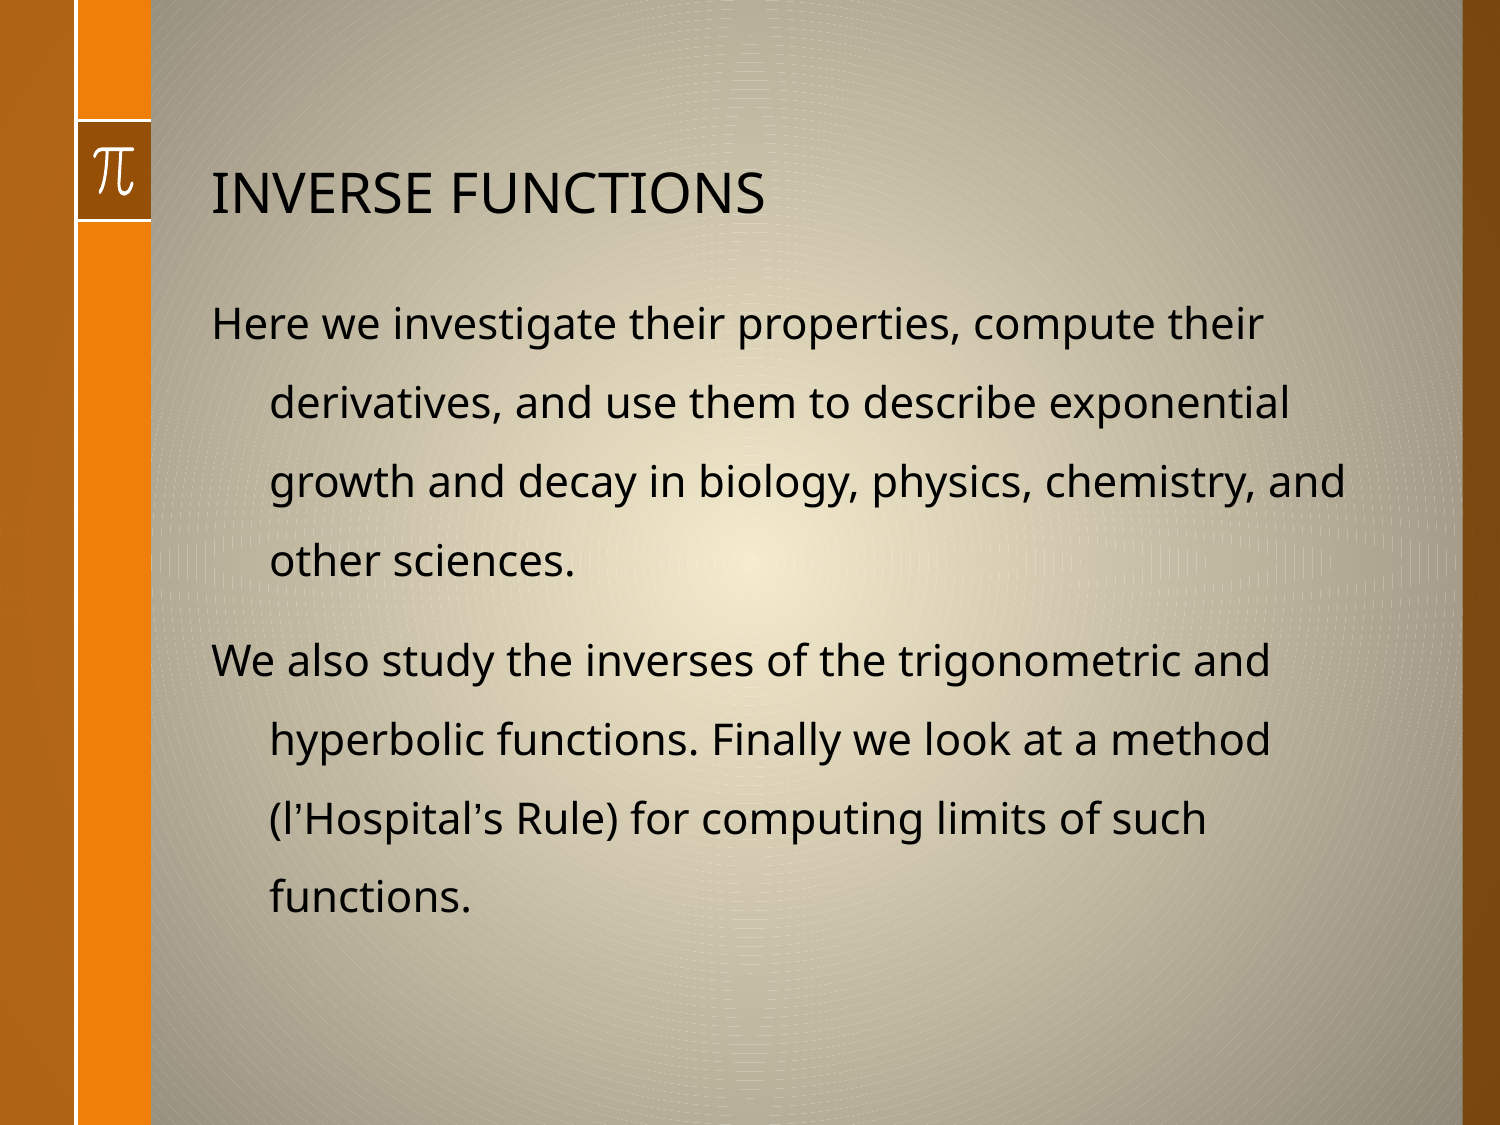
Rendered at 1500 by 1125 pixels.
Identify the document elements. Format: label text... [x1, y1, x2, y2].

list Here we investigate their properties, compute their derivatives, and use them to describe exponential growth and decay in biology, physics, chemistry, and other sciences. We also study the inverses of the trigonometric and hyperbolic functions. Finally we look at a method (l’Hospital’s Rule) for computing limits of such functions. [196, 262, 1400, 1013]
title INVERSE FUNCTIONS [196, 29, 1400, 233]
